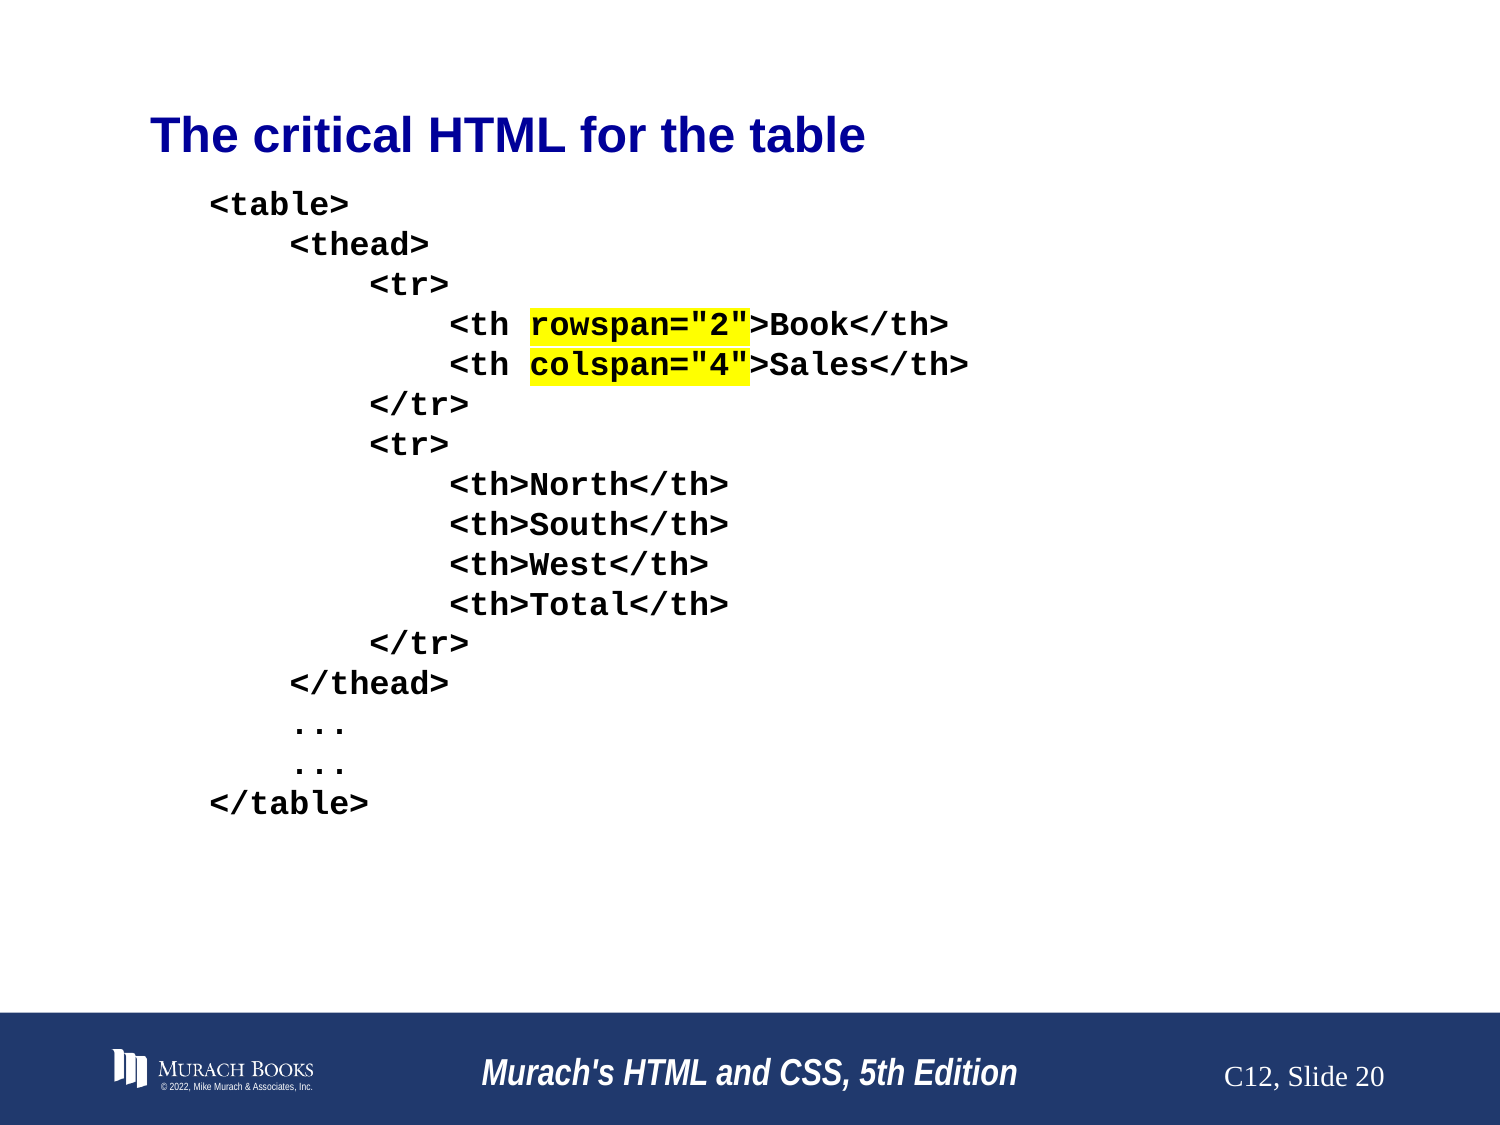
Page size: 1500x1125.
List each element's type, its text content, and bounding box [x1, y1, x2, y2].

slide_number C12, Slide 20 [1087, 1025, 1400, 1100]
list <table> <thead> <tr> <th rowspan="2">Book</th> <th colspan="4">Sales</th> </tr> <tr> <th>North</th> <th>South</th> <th>West</th> <th>Total</th> </tr> </thead> ... ... </table> [137, 174, 1350, 975]
footer © 2022, Mike Murach & Associates, Inc. [12, 1025, 463, 1100]
title The critical HTML for the table [150, 38, 1350, 174]
slide_number Murach's HTML and CSS, 5th Edition [463, 1025, 1050, 1100]
